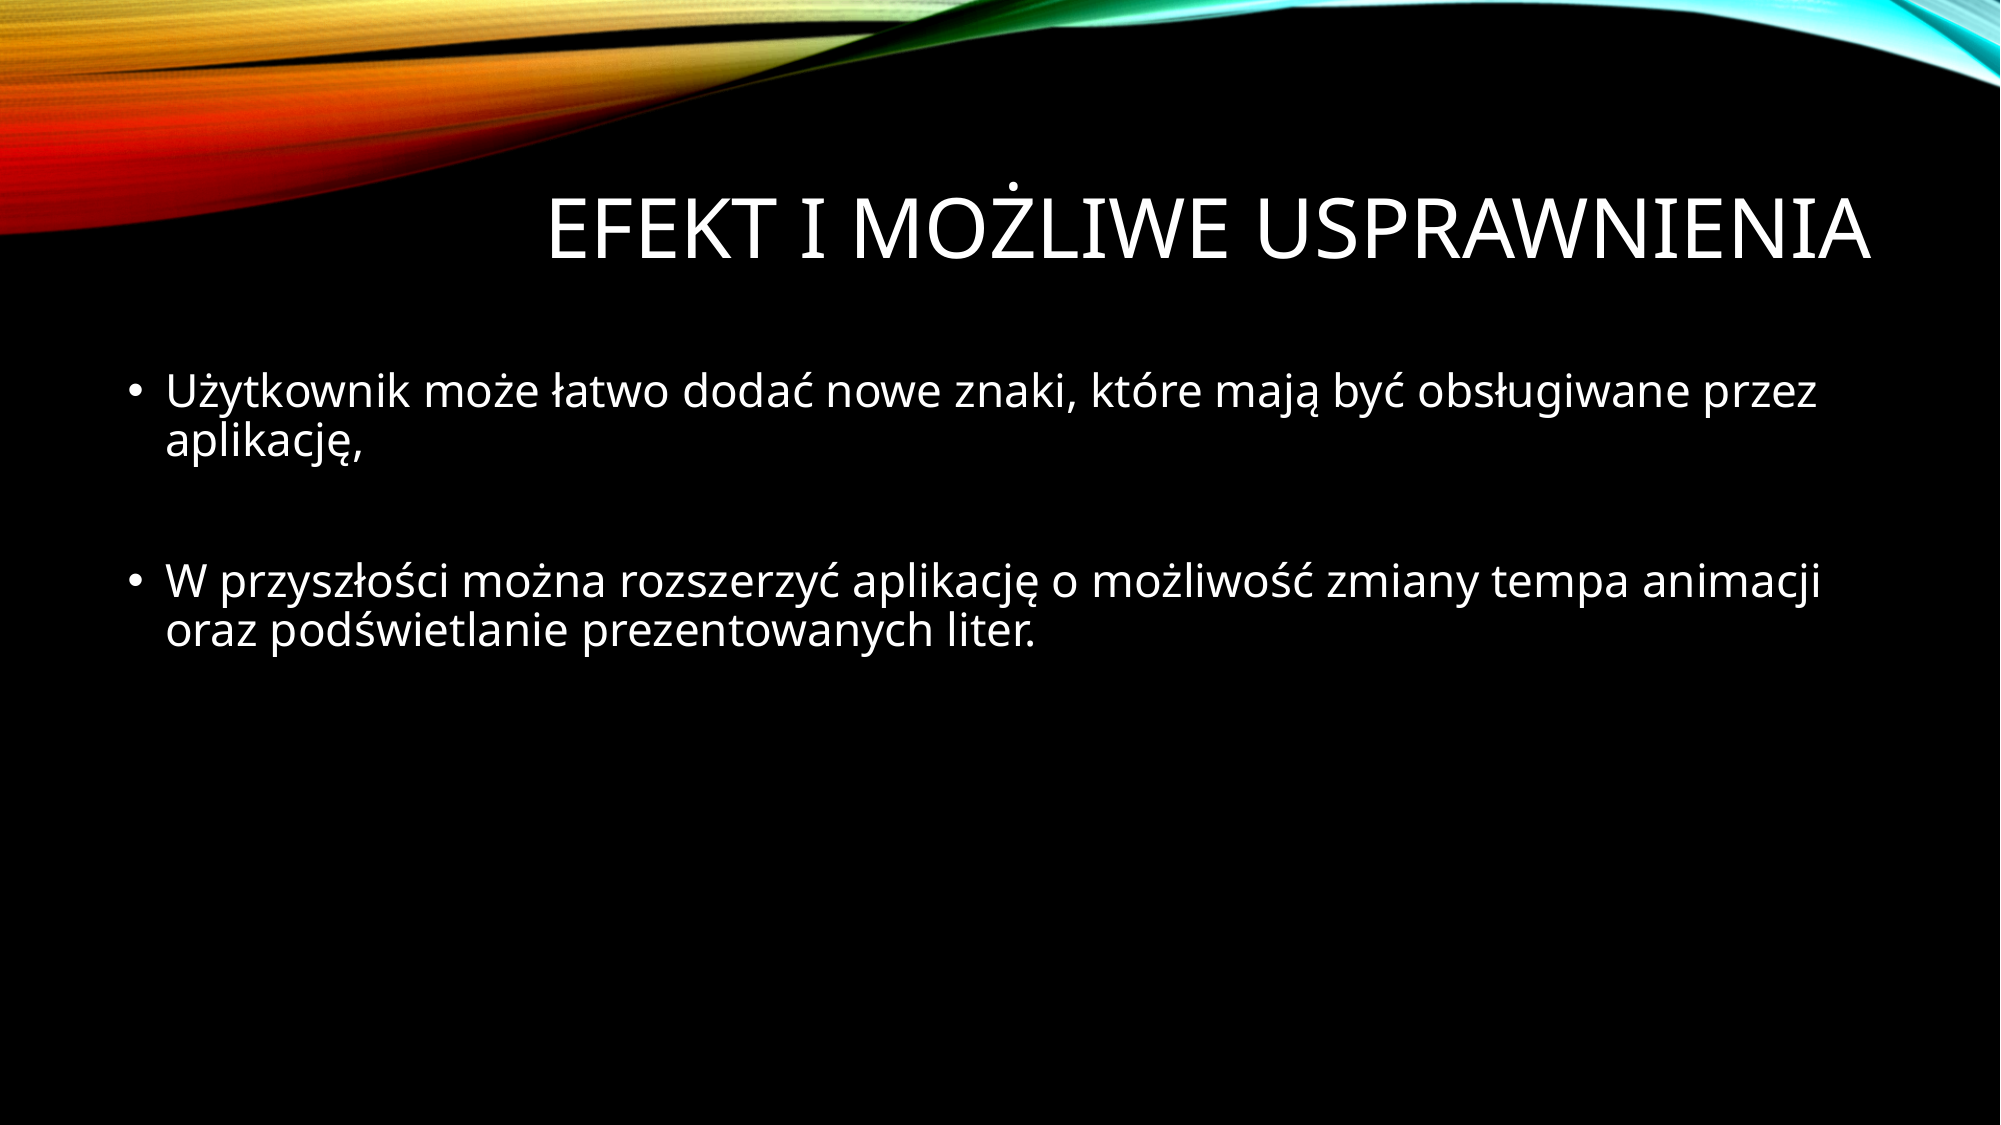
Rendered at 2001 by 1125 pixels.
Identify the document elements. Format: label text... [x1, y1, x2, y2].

picture [0, 0, 2000, 237]
title Efekt i możliwe usprawnienia [474, 125, 1888, 338]
list Użytkownik może łatwo dodać nowe znaki, które mają być obsługiwane przez aplikację, W przyszłości można rozszerzyć aplikację o możliwość zmiany tempa animacji oraz podświetlanie prezentowanych liter. [112, 360, 1888, 1021]
